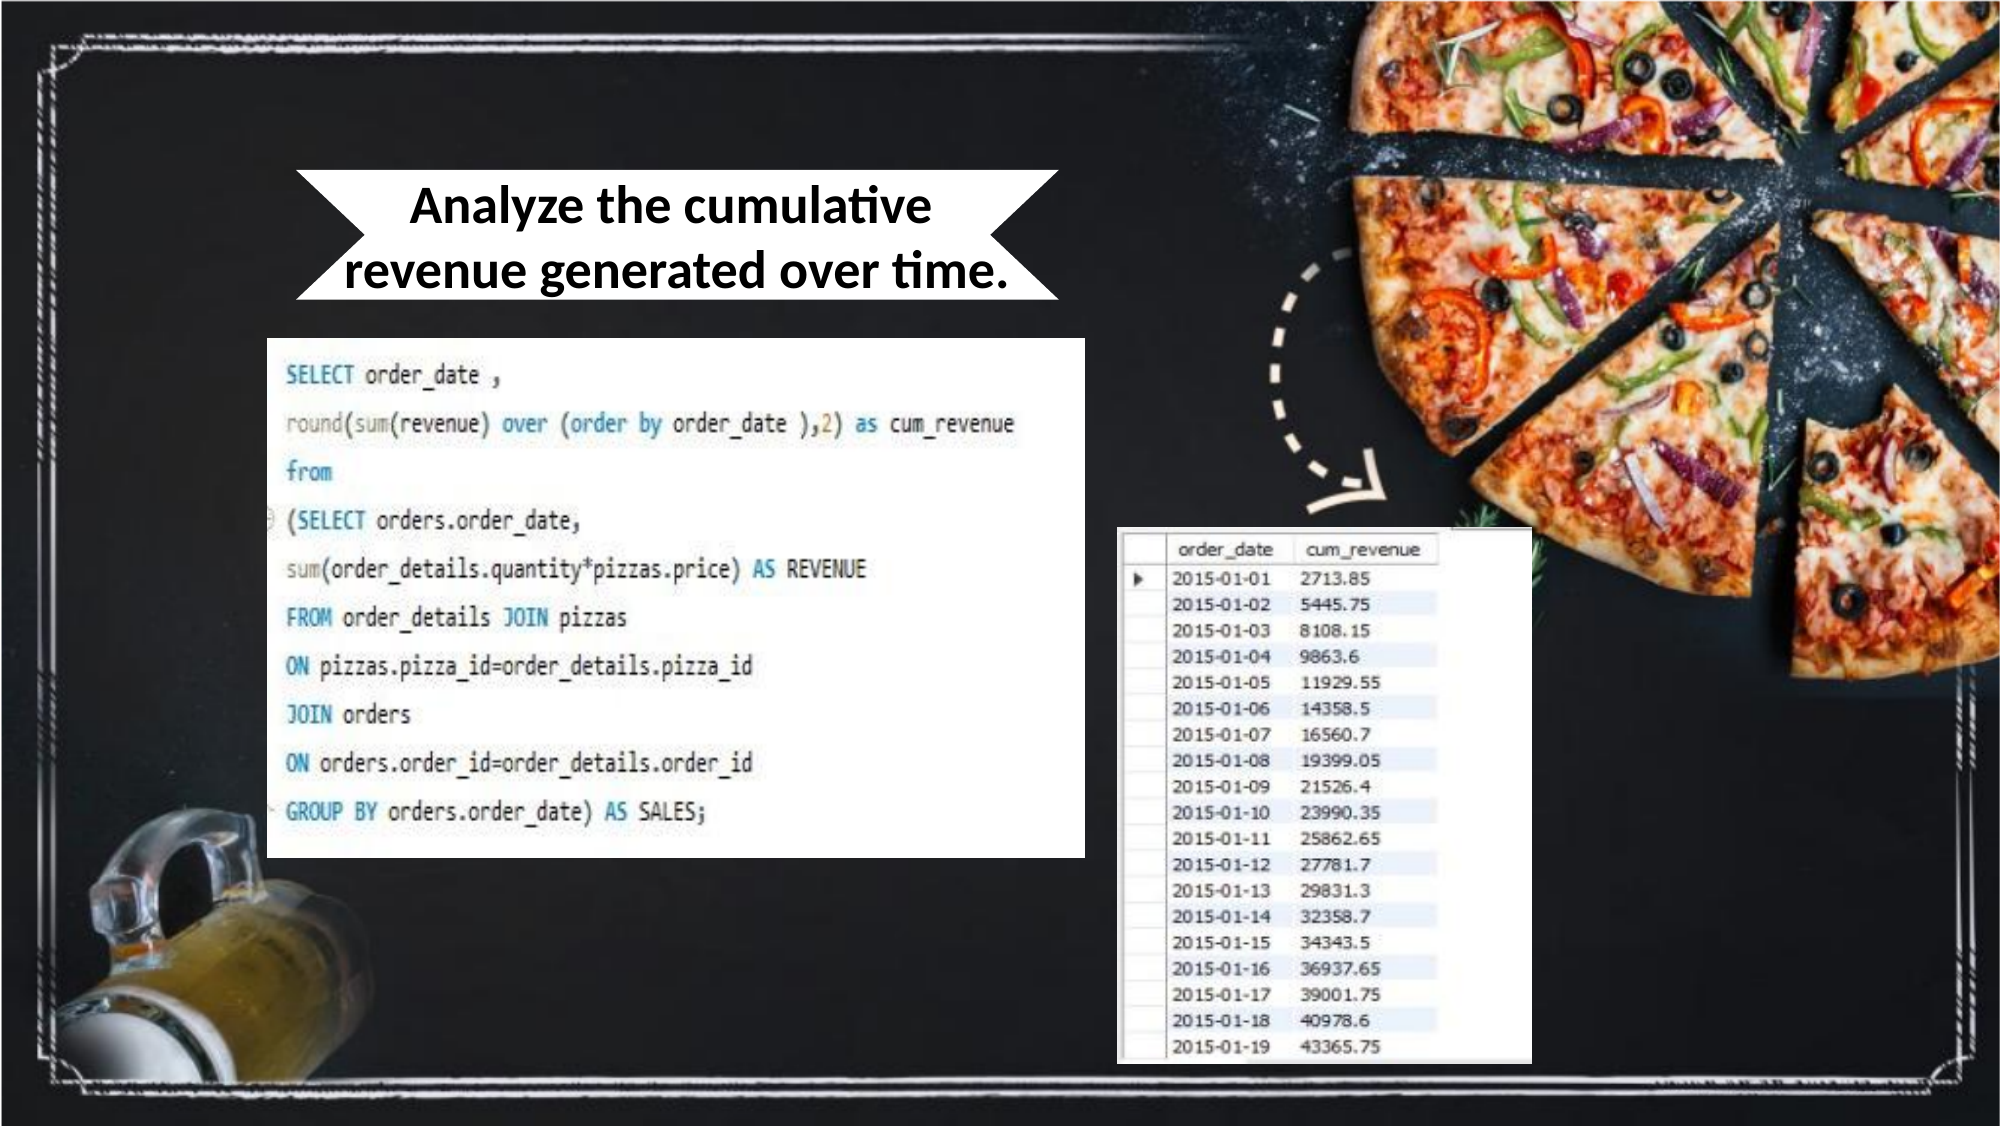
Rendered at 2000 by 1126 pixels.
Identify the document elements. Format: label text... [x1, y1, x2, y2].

text_box Analyze the cumulative revenue generated over time. [294, 167, 1061, 302]
picture [3, 2, 2000, 1126]
